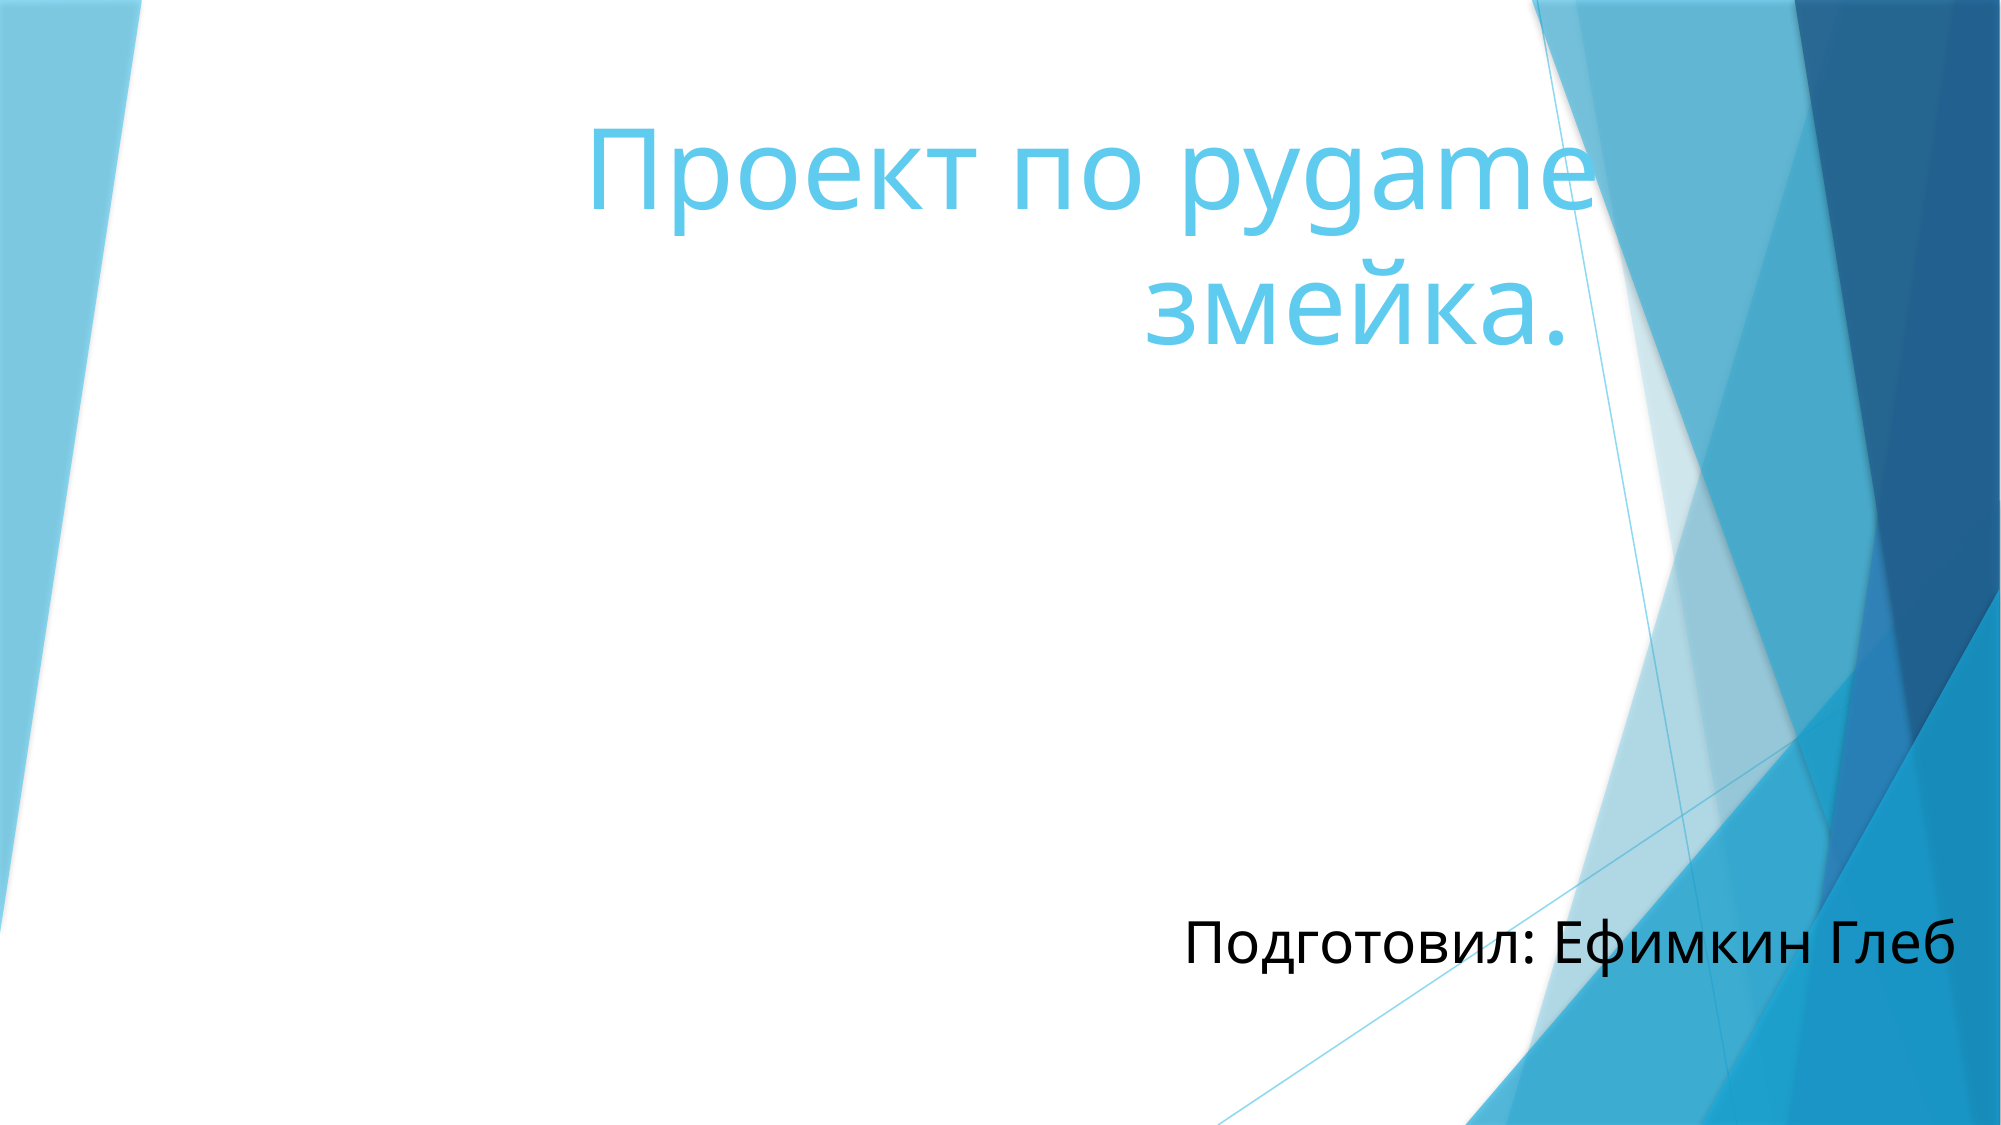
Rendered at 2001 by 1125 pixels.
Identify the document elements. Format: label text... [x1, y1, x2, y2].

text_box Подготовил: Ефимкин Глеб [1168, 898, 1972, 983]
title Проект по pygame змейка. [146, 104, 1617, 375]
